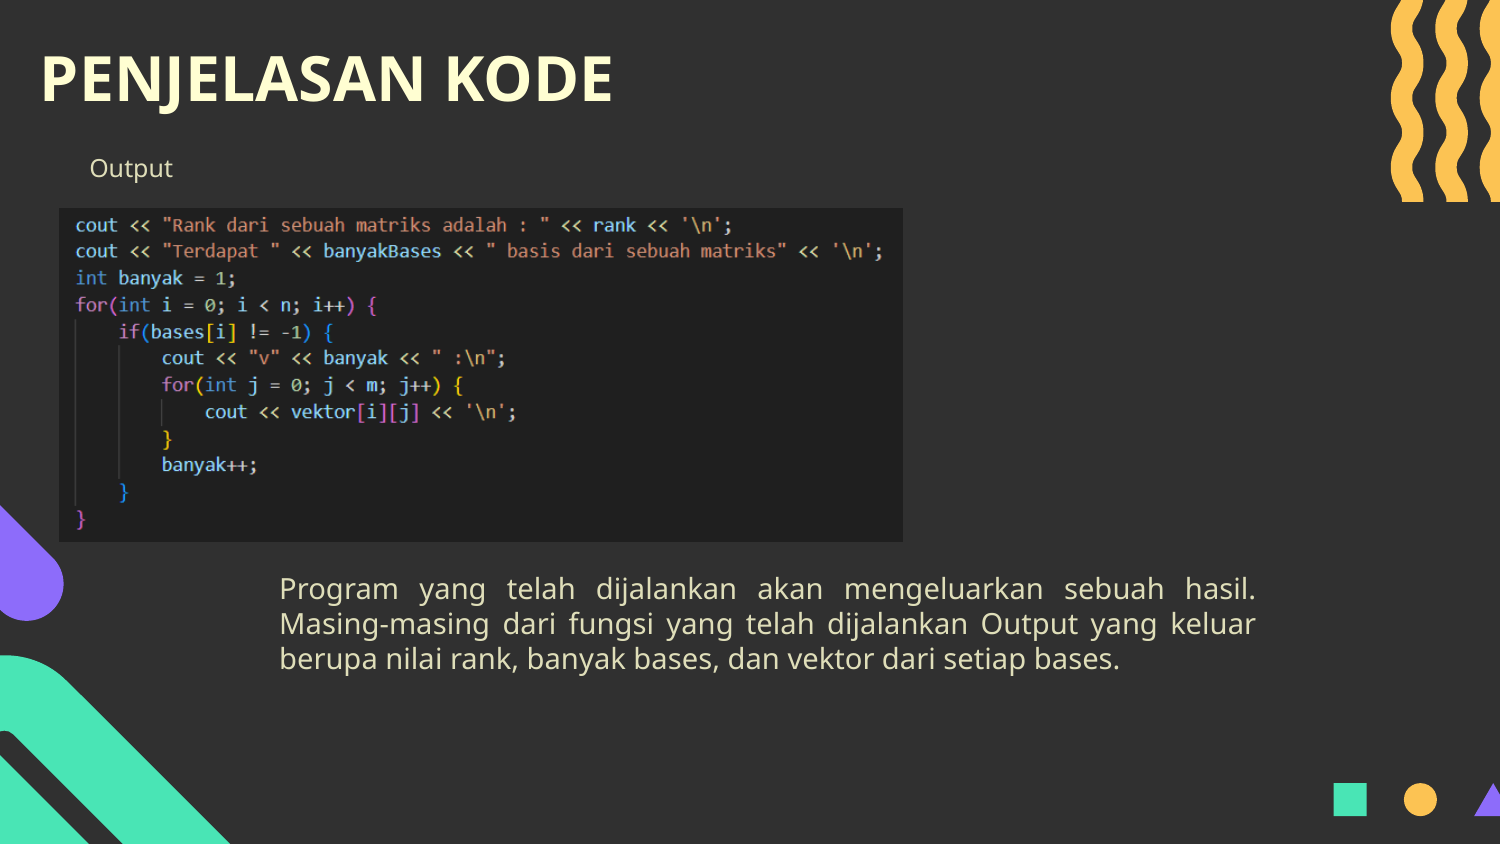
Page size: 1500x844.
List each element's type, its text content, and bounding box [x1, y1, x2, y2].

text_box PENJELASAN KODE [25, 24, 1289, 118]
text_box Program yang telah dijalankan akan mengeluarkan sebuah hasil. Masing-masing dari fungsi yang telah dijalankan Output yang keluar berupa nilai rank, banyak bases, dan vektor dari setiap bases. [264, 562, 1273, 683]
text_box Output [59, 137, 1160, 228]
picture [59, 208, 904, 542]
